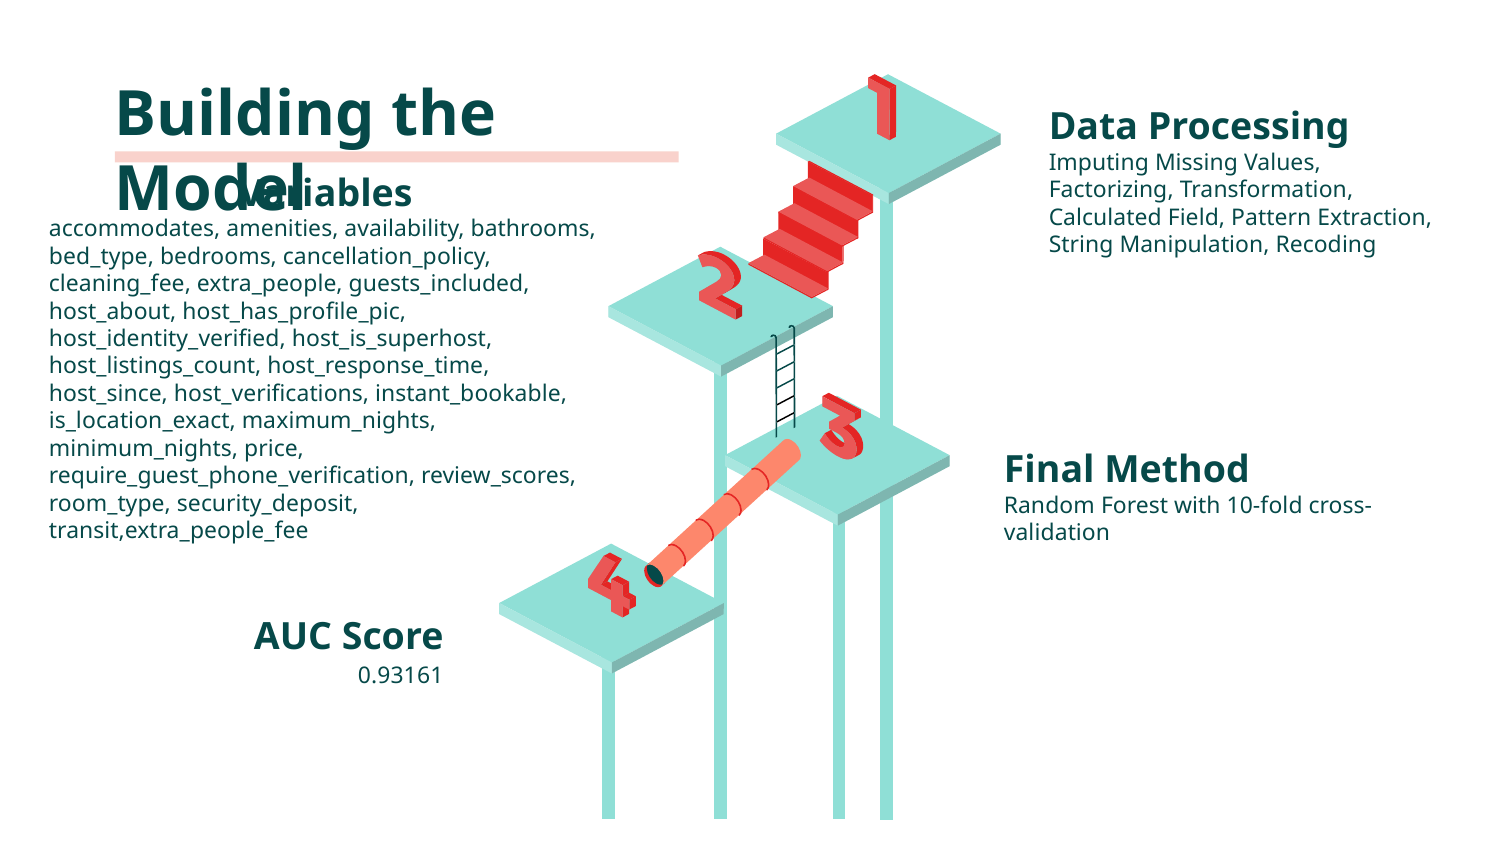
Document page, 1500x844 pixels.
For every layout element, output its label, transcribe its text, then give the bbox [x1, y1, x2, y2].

subtitle 0.93161 [193, 645, 459, 829]
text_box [498, 73, 1001, 820]
title AUC Score [150, 585, 459, 672]
title Building the Model [99, 58, 707, 153]
title Variables accommodates, amenities, availability, bathrooms, bed_type, bedrooms, cancellation_policy, cleaning_fee, extra_people, guests_included, host_about, host_has_profile_pic, host_identity_verified, host_is_superhost, host_listings_count, host_response_time, host_since, host_verifications, instant_bookable, is_location_exact, maximum_nights, minimum_nights, price, require_guest_phone_verification, review_scores, room_type, security_deposit, transit,extra_people_fee [33, 179, 493, 559]
title Final Method Random Forest with 10-fold cross-validation [1006, 406, 1448, 561]
title Data Processing Imputing Missing Values, Factorizing, Transformation, Calculated Field, Pattern Extraction, String Manipulation, Recoding [1033, 41, 1448, 272]
text_box [114, 151, 493, 163]
